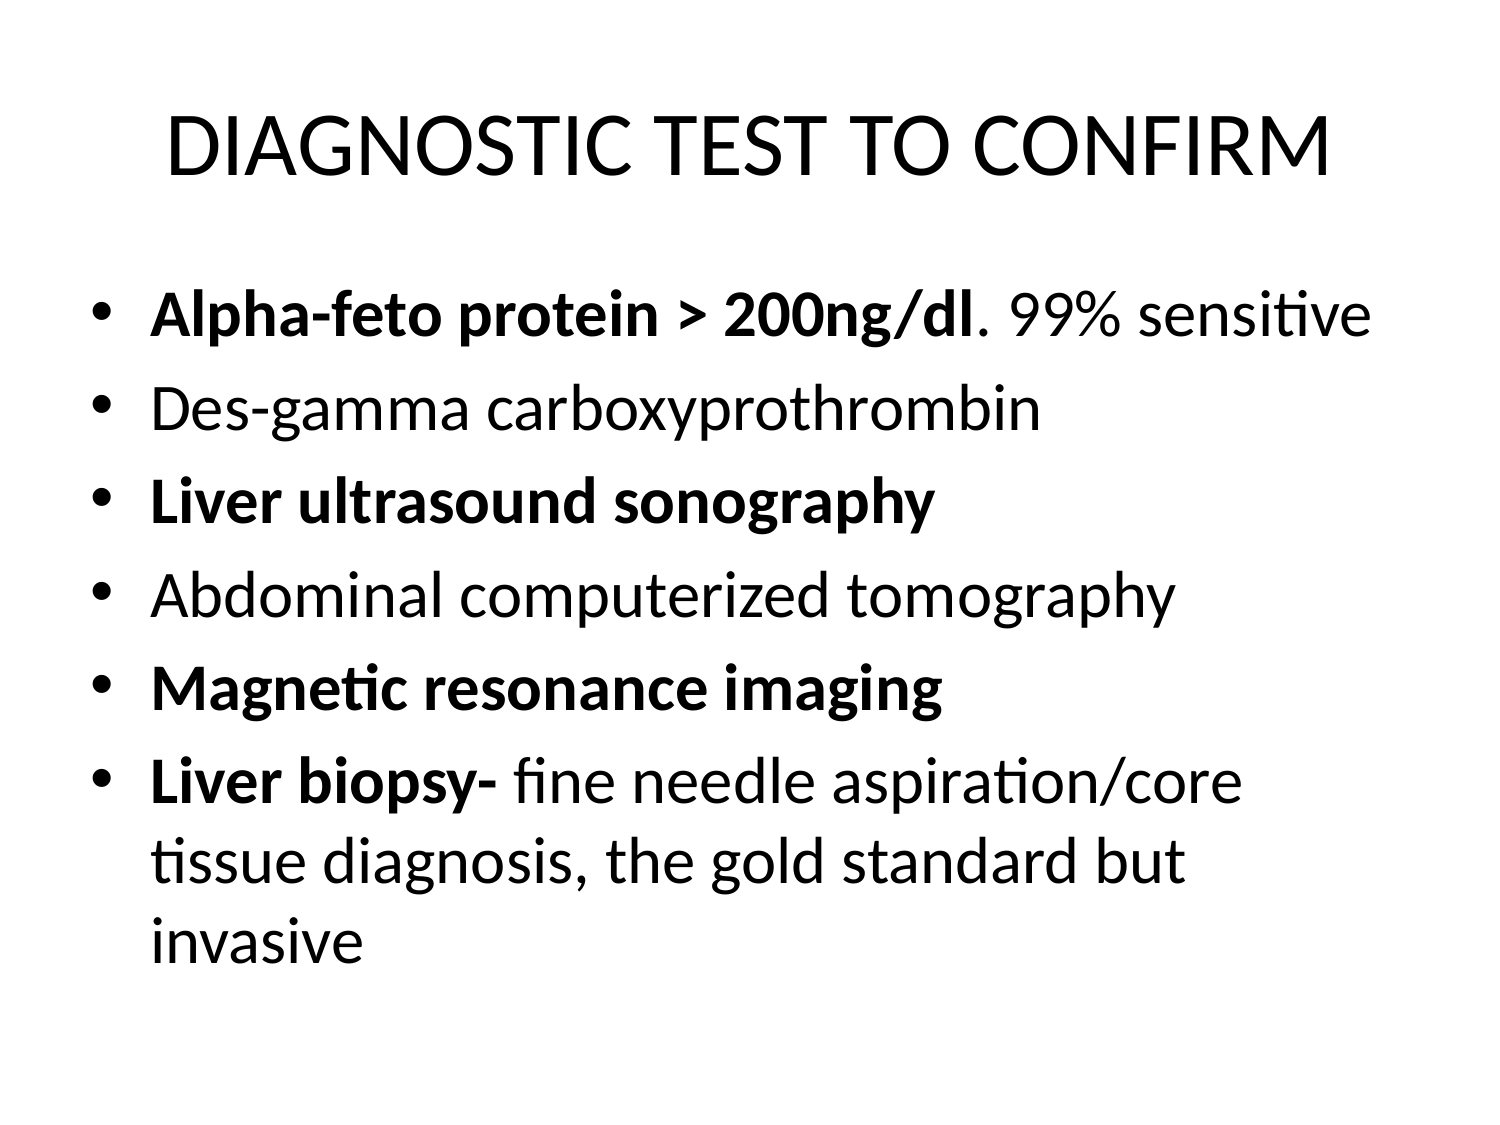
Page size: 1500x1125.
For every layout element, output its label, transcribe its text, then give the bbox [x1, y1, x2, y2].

title DIAGNOSTIC TEST TO CONFIRM [75, 45, 1425, 233]
list Alpha-feto protein > 200ng/dl. 99% sensitive Des-gamma carboxyprothrombin Liver ultrasound sonography Abdominal computerized tomography Magnetic resonance imaging Liver biopsy- fine needle aspiration/core tissue diagnosis, the gold standard but invasive [75, 262, 1425, 1005]
